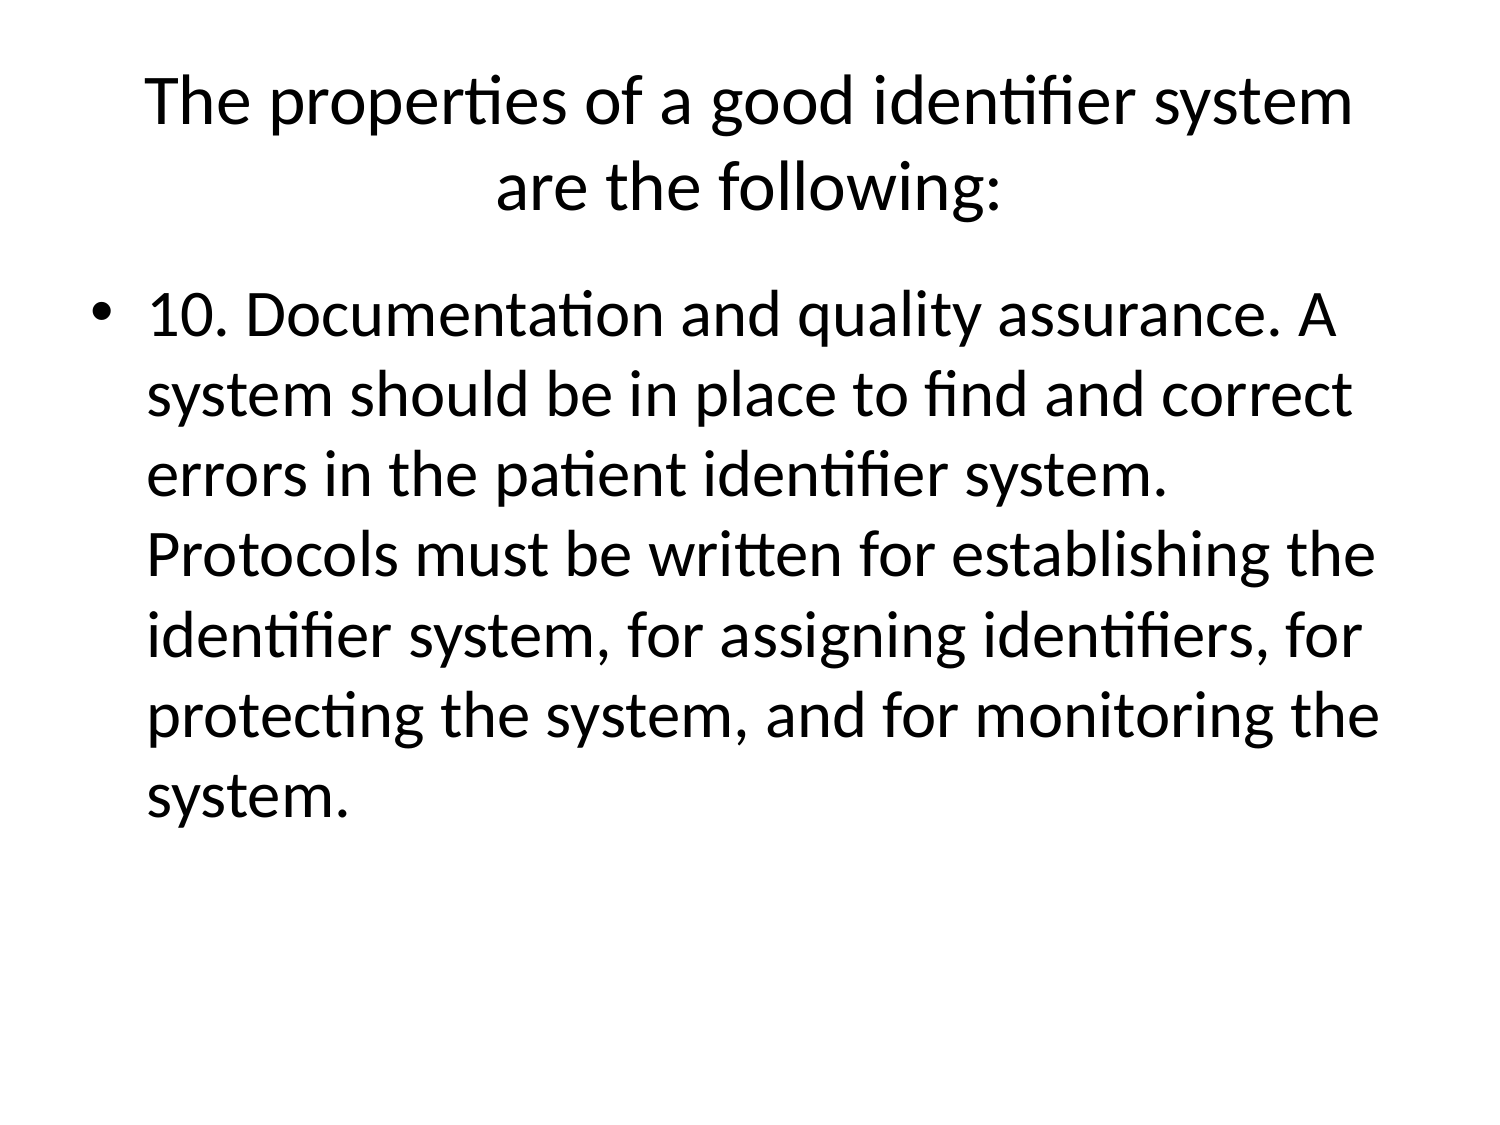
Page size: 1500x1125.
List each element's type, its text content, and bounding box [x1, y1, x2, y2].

title The properties of a good identifier system are the following: [75, 45, 1425, 233]
list 10. Documentation and quality assurance. A system should be in place to find and correct errors in the patient identifier system. Protocols must be written for establishing the identifier system, for assigning identifiers, for protecting the system, and for monitoring the system. [75, 262, 1425, 1005]
